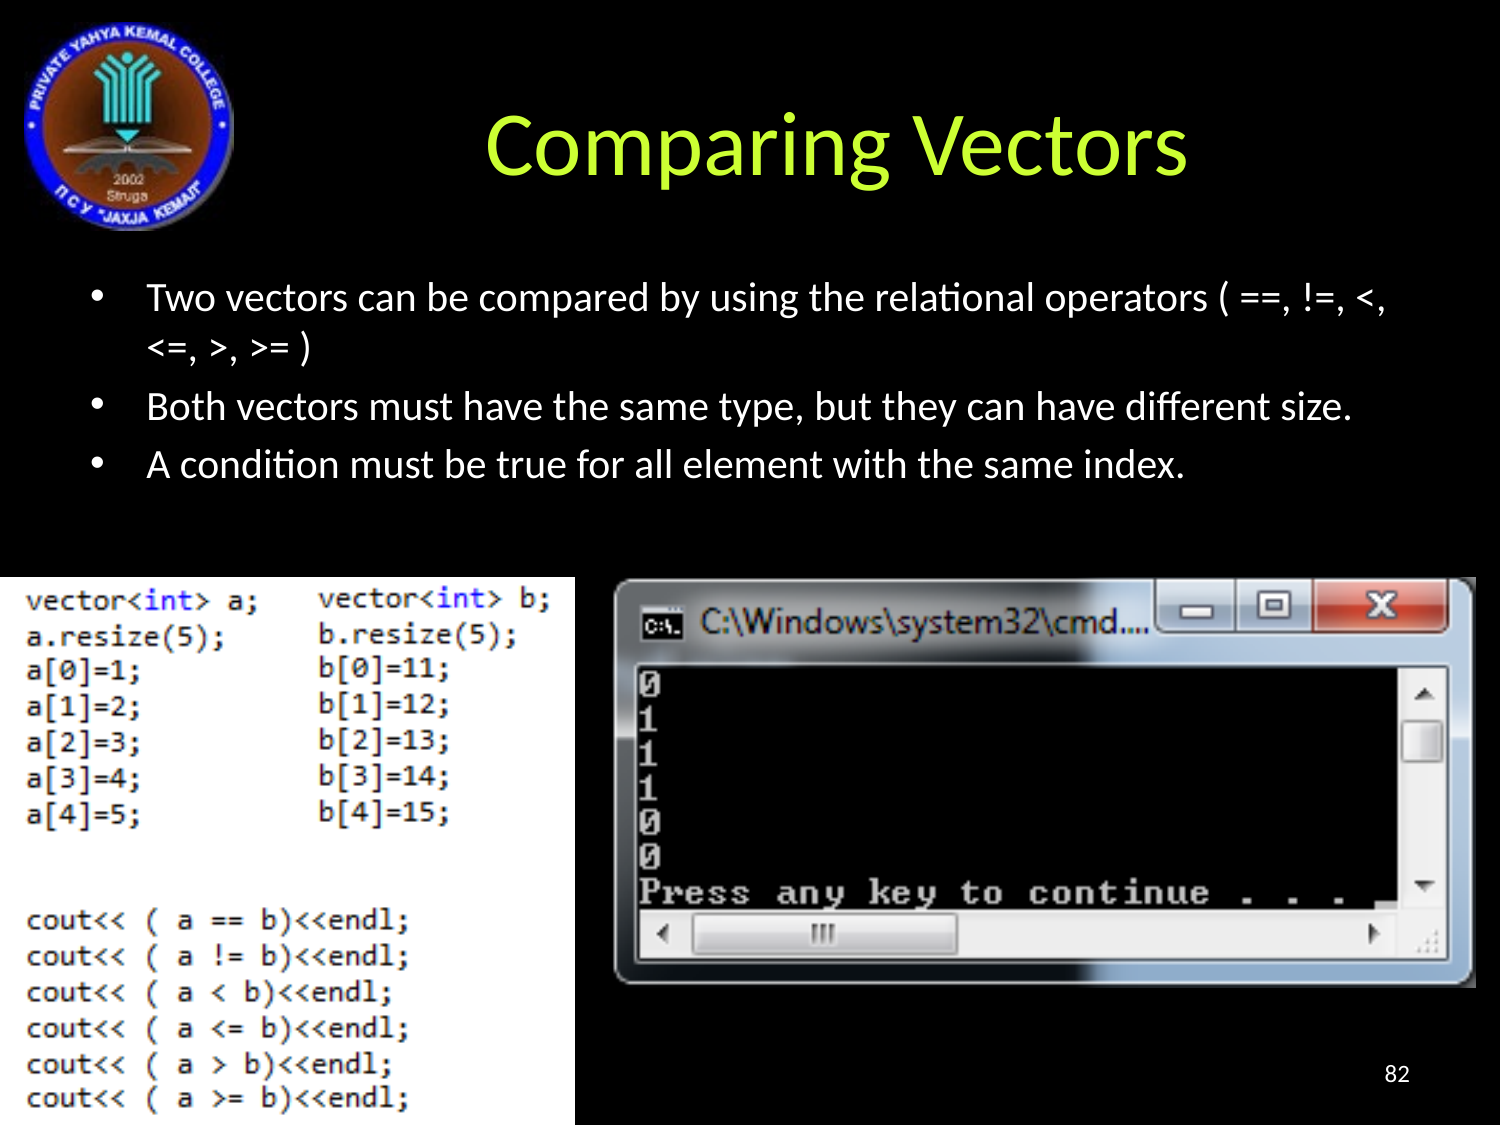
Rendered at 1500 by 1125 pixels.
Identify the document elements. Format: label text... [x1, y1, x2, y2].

picture [24, 21, 234, 231]
picture [0, 577, 576, 1125]
picture [612, 577, 1476, 988]
slide_number 82 [1074, 1042, 1425, 1103]
list Two vectors can be compared by using the relational operators ( ==, !=, <, <=, >, >= ) Both vectors must have the same type, but they can have different size. A condition must be true for all element with the same index. [75, 262, 1425, 1005]
title Comparing Vectors [249, 45, 1425, 233]
